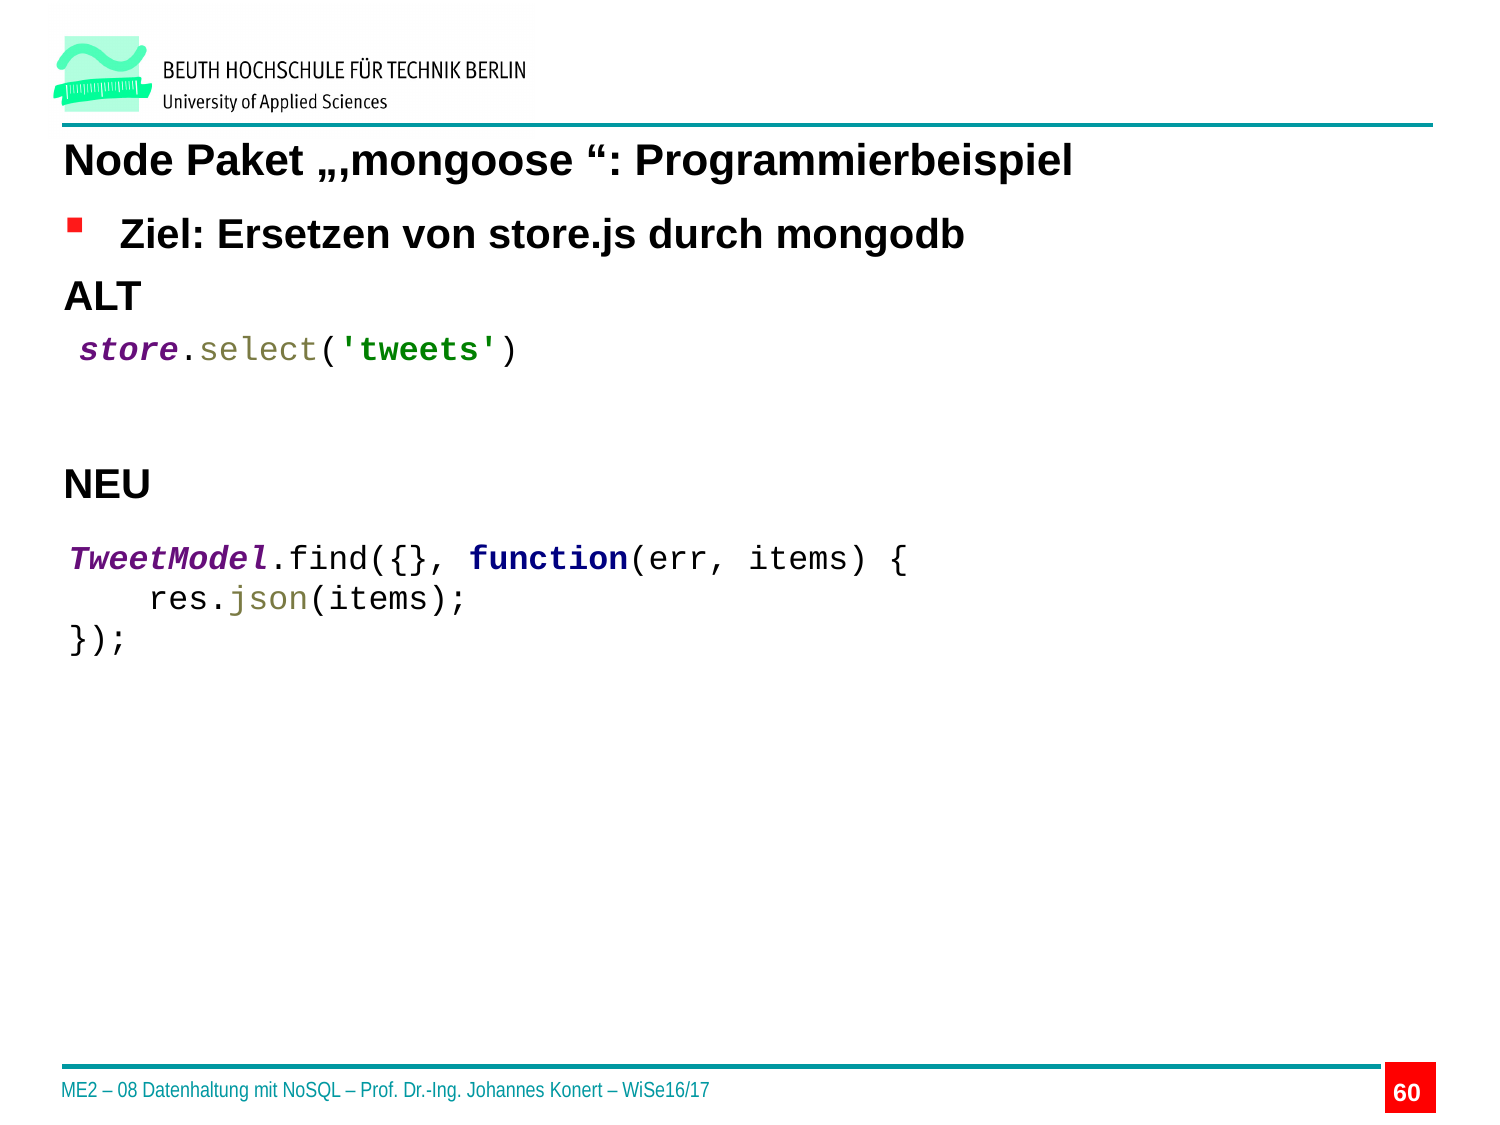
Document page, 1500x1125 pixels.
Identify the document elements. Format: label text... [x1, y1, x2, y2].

text_box TweetModel.find({}, function(err, items) { res.json(items); }); [53, 528, 924, 664]
slide_number 60 [1089, 1076, 1422, 1116]
text_box store.select('tweets') [63, 320, 555, 375]
title Node Paket „,mongoose “: Programmierbeispiel [48, 123, 1440, 192]
footer ME2 – 08 Datenhaltung mit NoSQL – Prof. Dr.-Ing. Johannes Konert – WiSe16/17 [61, 1075, 864, 1120]
list Ziel: Ersetzen von store.js durch mongodb ALT NEU [48, 198, 1440, 1050]
picture [48, 3, 535, 123]
